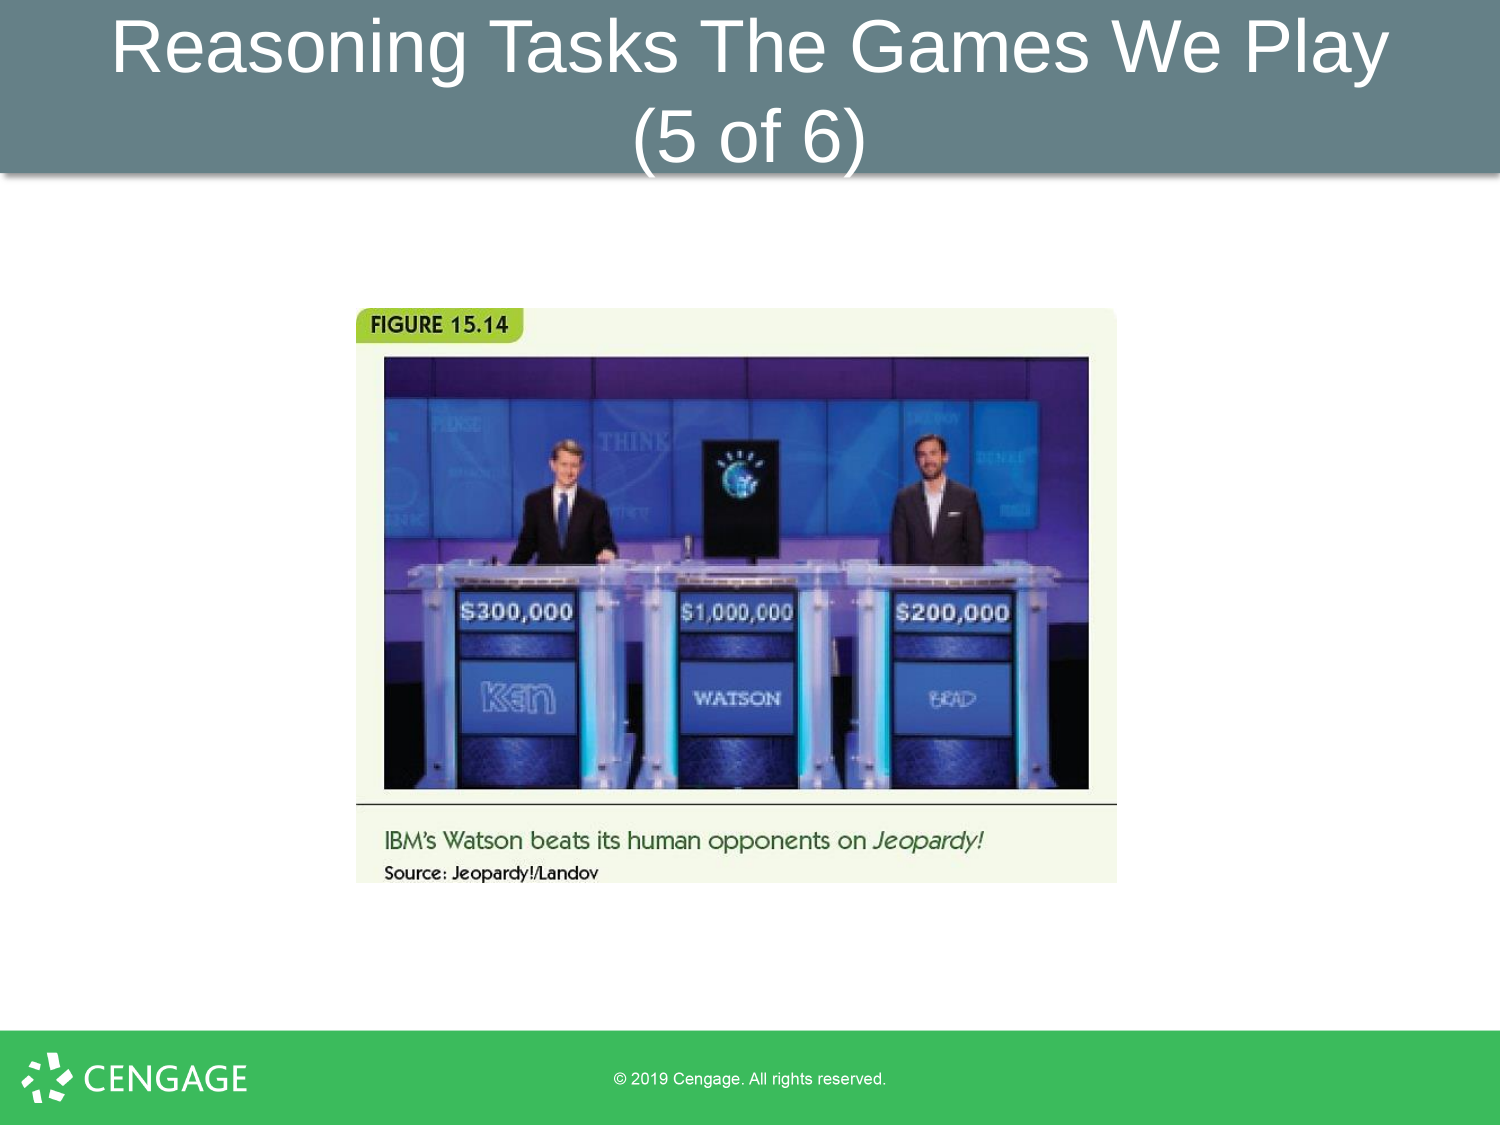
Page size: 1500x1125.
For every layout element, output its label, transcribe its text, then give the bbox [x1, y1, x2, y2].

picture [0, 0, 1500, 1125]
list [356, 308, 1117, 884]
title Reasoning Tasks The Games We Play (5 of 6) [68, 0, 1432, 174]
